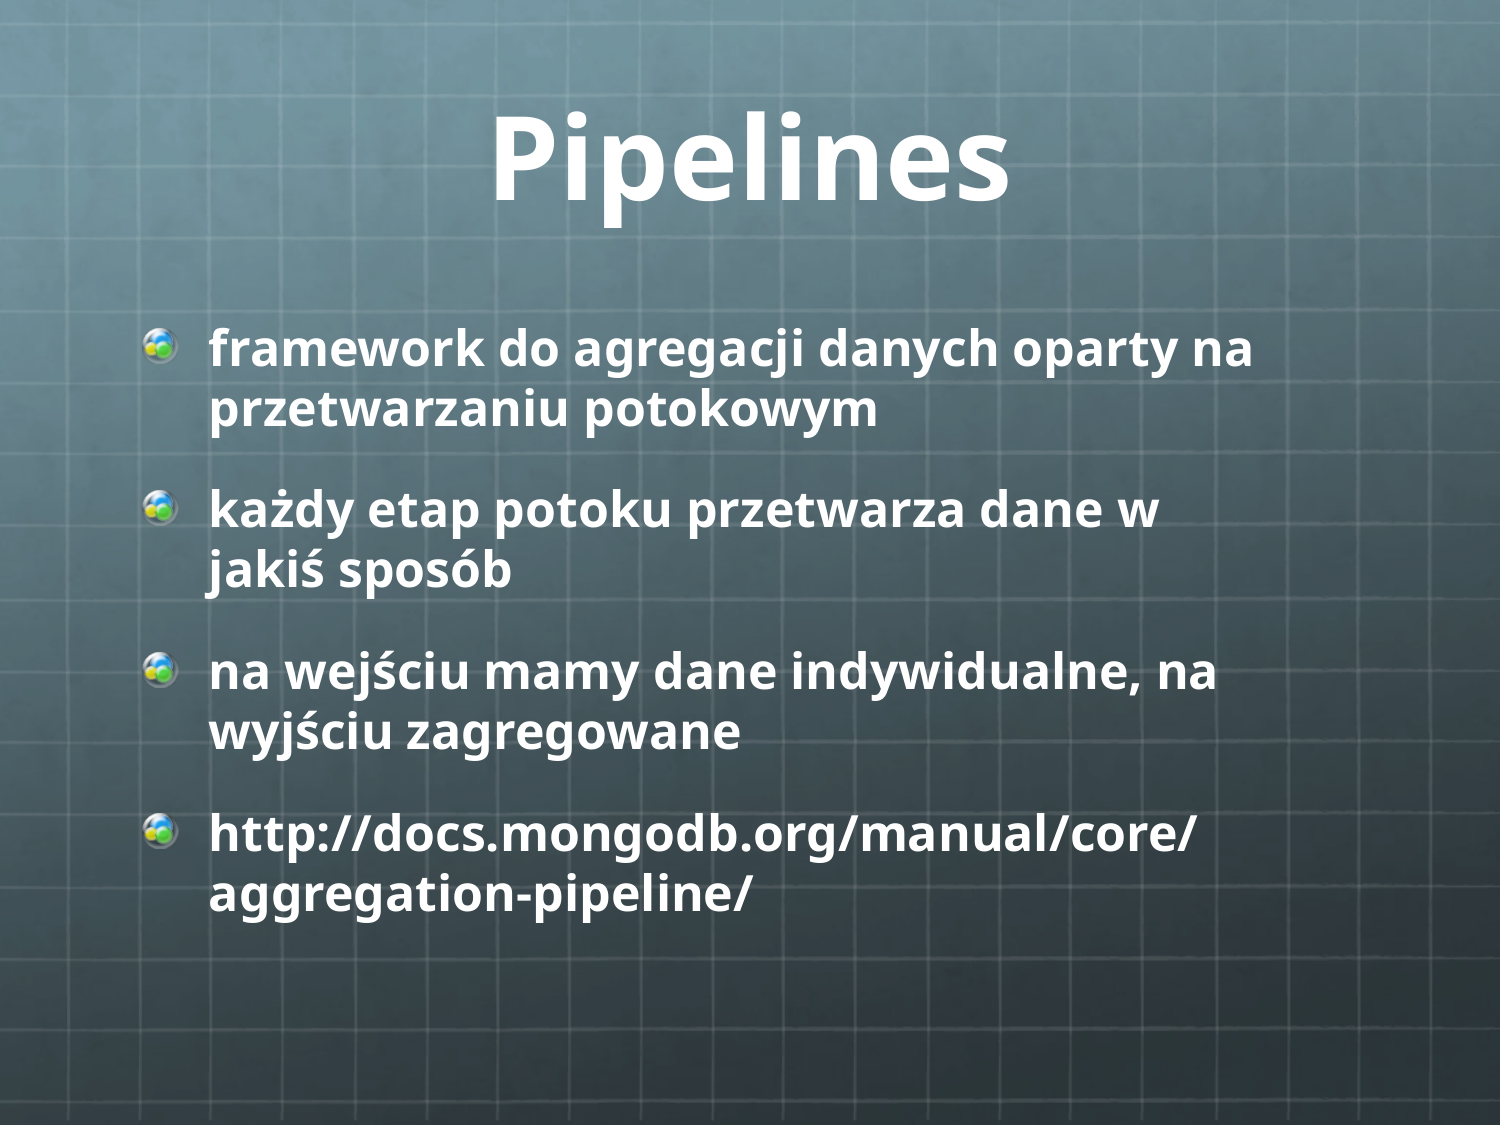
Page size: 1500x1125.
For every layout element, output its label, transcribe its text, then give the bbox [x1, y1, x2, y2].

title Pipelines [127, 17, 1372, 289]
picture [0, 0, 1500, 1125]
list framework do agregacji danych oparty na przetwarzaniu potokowym każdy etap potoku przetwarza dane w jakiś sposób na wejściu mamy dane indywidualne, na wyjściu zagregowane http://docs.mongodb.org/manual/core/aggregation-pipeline/ [127, 308, 1372, 958]
